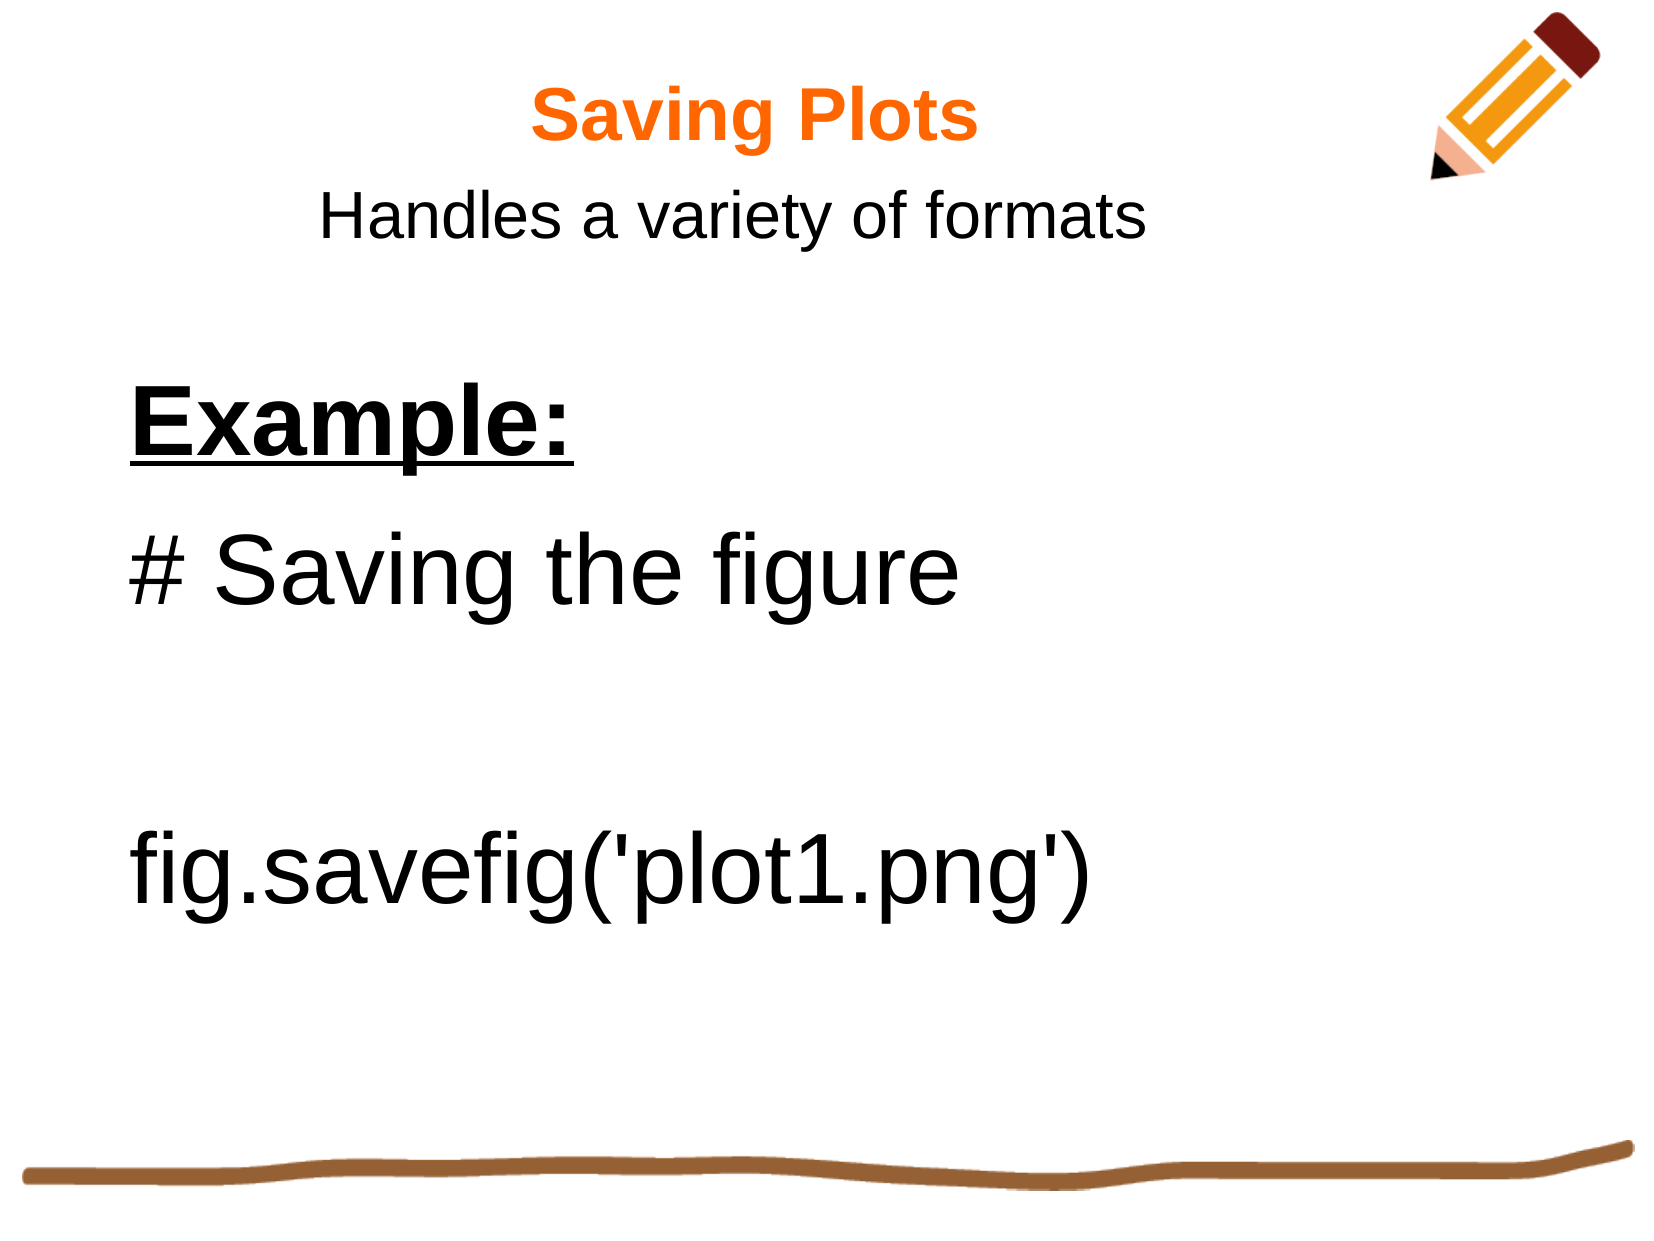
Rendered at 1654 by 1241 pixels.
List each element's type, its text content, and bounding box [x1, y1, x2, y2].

picture [1430, 12, 1601, 181]
picture [22, 1140, 1635, 1191]
text_box Handles a variety of formats [318, 172, 1376, 343]
text_box Example: # Saving the figure fig.savefig('plot1.png') [129, 355, 1417, 1187]
text_box Saving Plots [82, 49, 1429, 172]
